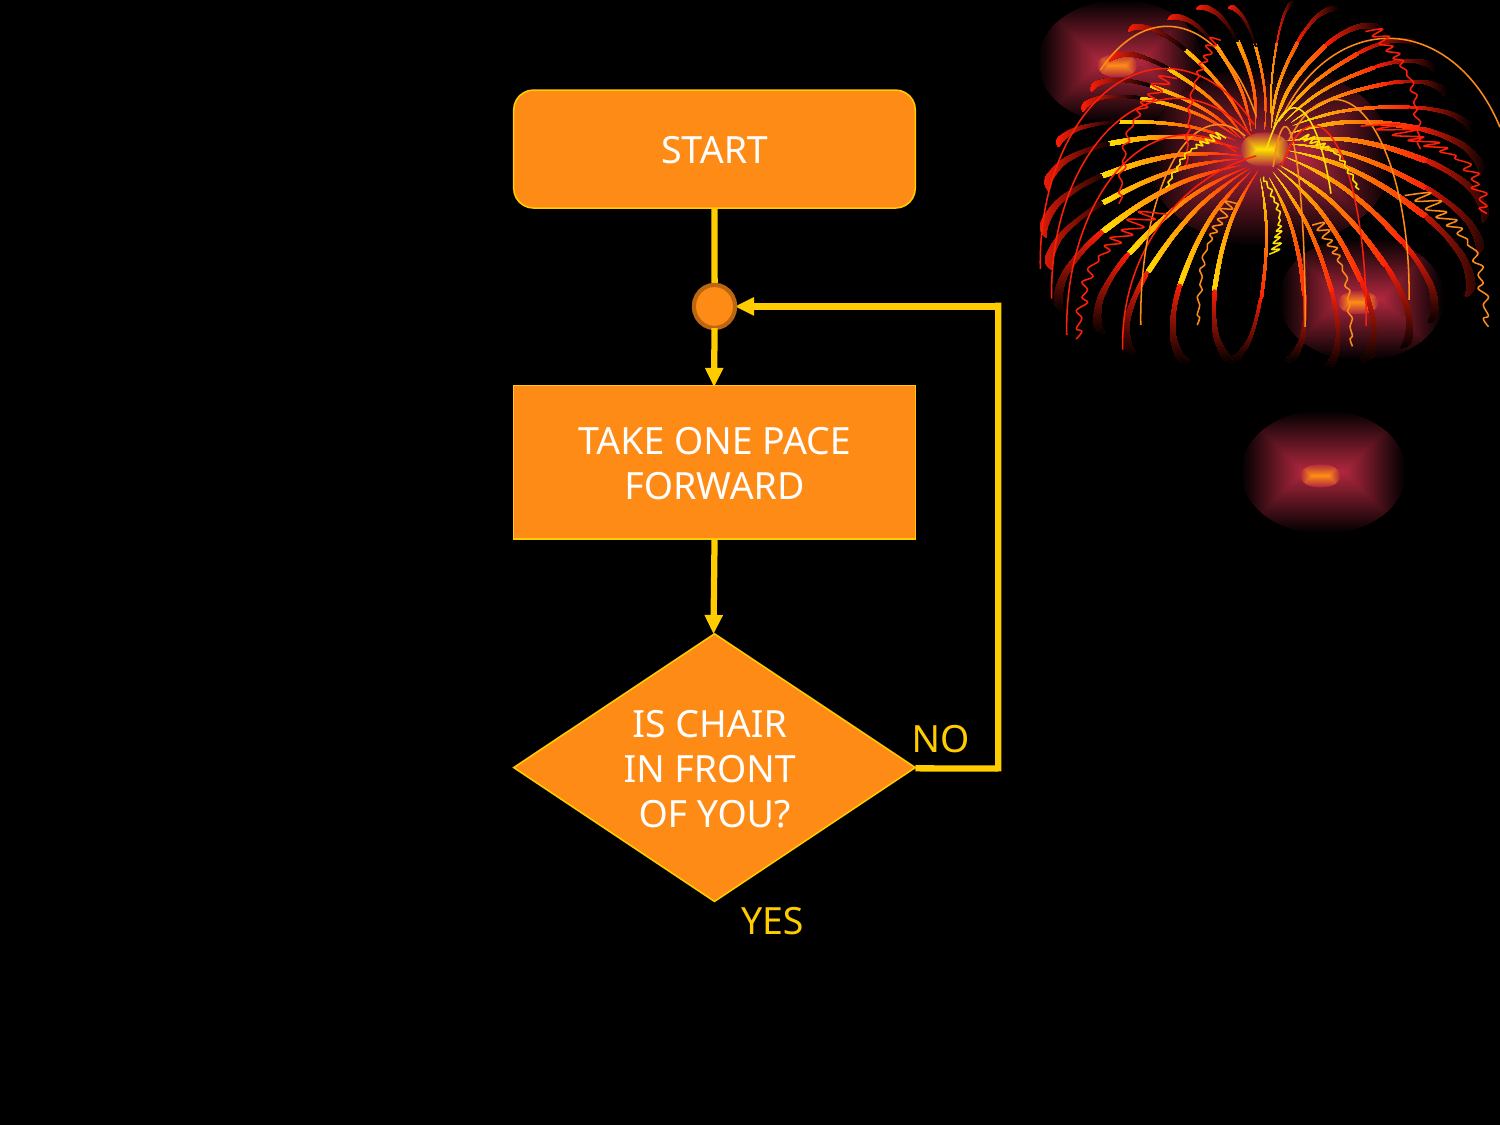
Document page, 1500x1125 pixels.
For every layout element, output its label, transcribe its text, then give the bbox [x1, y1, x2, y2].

text_box [707, 328, 721, 387]
text_box START [513, 90, 916, 209]
text_box IS CHAIR IN FRONT OF YOU? [513, 633, 915, 902]
text_box TAKE ONE PACE FORWARD [513, 385, 916, 539]
text_box YES [726, 889, 845, 950]
text_box [691, 282, 738, 331]
text_box [707, 538, 720, 634]
text_box NO [896, 707, 1015, 768]
text_box [738, 300, 999, 313]
